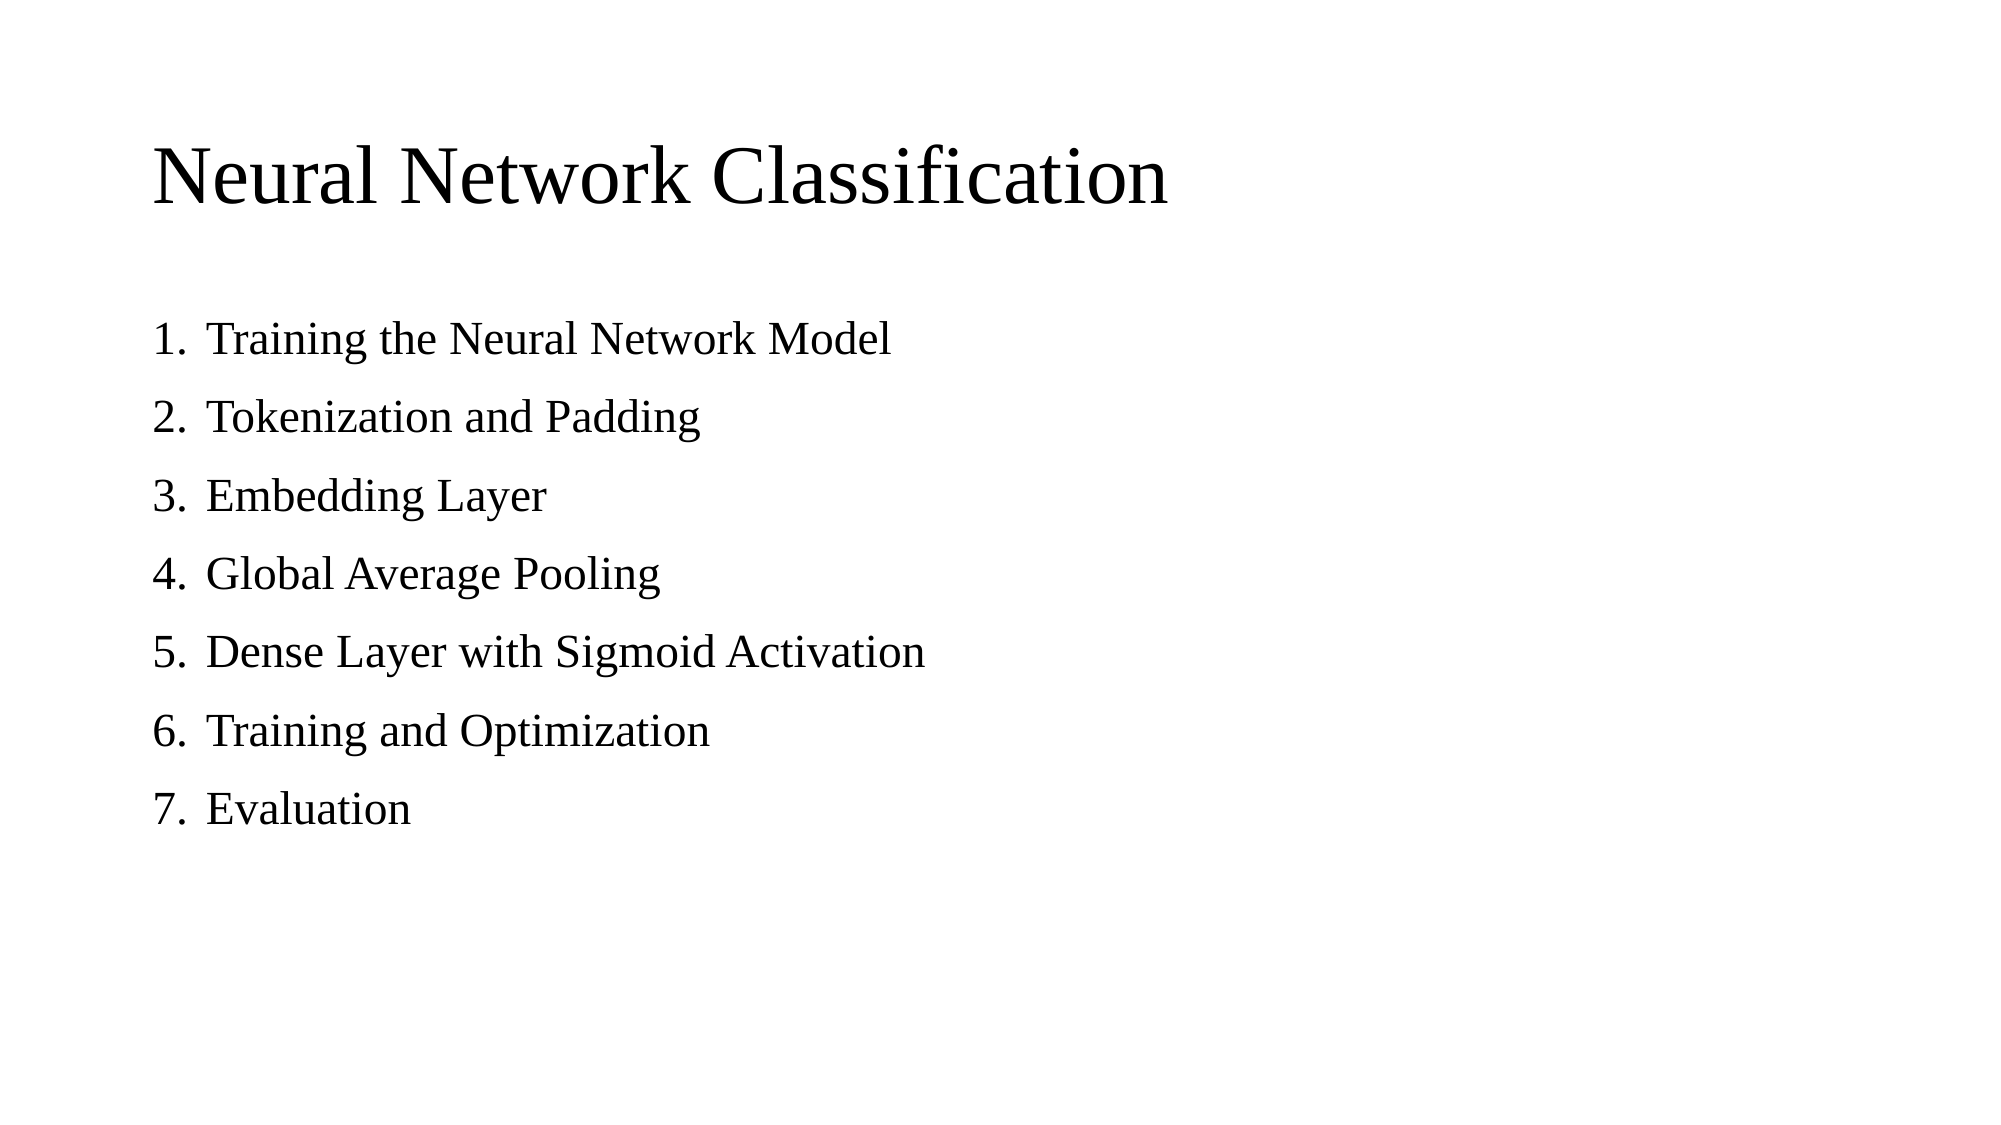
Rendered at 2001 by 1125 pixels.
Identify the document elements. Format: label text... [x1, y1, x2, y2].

list Training the Neural Network Model Tokenization and Padding Embedding Layer Global Average Pooling Dense Layer with Sigmoid Activation Training and Optimization Evaluation [137, 293, 1533, 848]
title Neural Network Classification [137, 88, 1863, 266]
